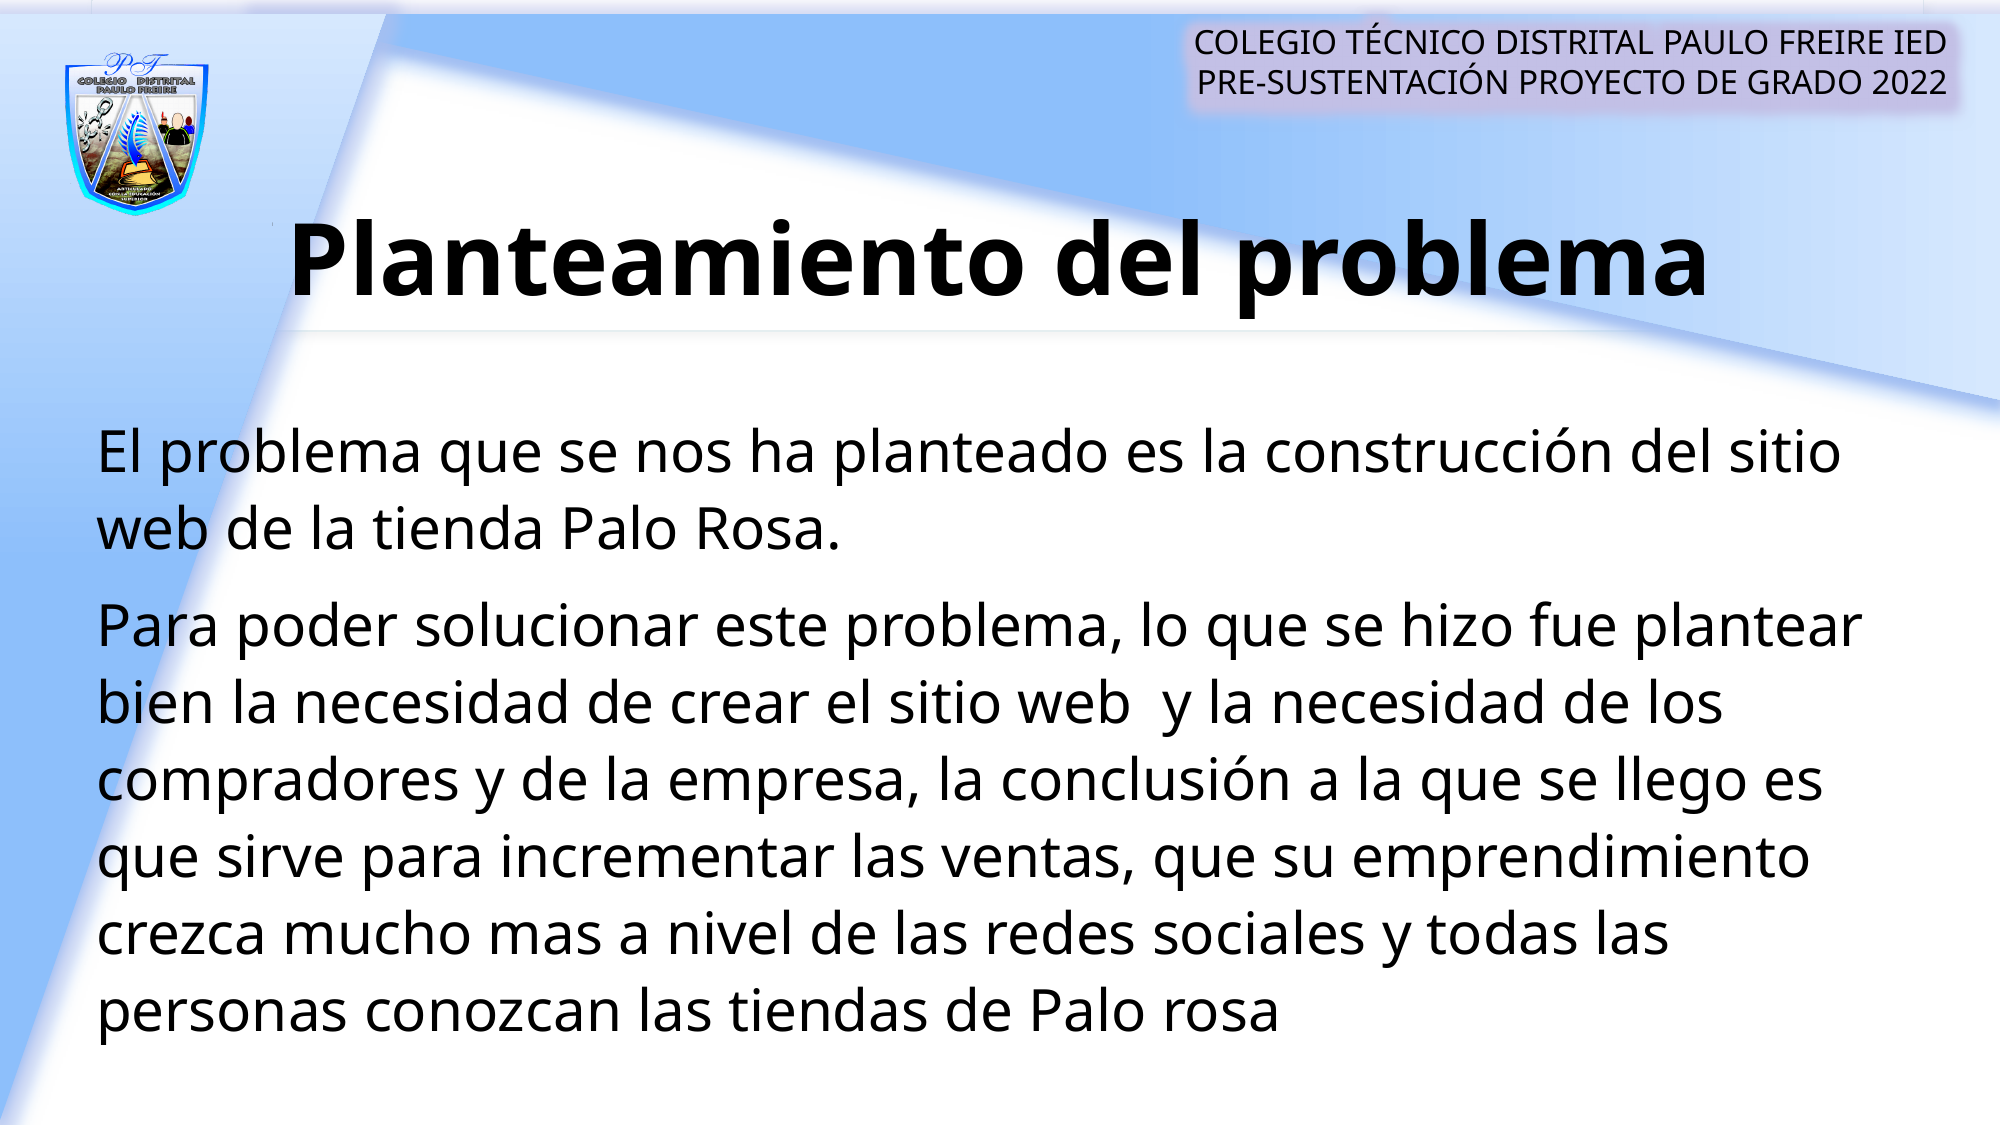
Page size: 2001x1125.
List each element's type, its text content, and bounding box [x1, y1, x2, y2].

text_box [273, 13, 388, 166]
text_box [0, 13, 266, 1121]
title Planteamiento del problema [166, 166, 1834, 361]
text_box COLEGIO TÉCNICO DISTRITAL PAULO FREIRE IED PRE-SUSTENTACIÓN PROYECTO DE GRADO 2022 [1178, 14, 1964, 109]
picture [1, 7, 273, 258]
text_box [409, 13, 2000, 401]
list El problema que se nos ha planteado es la construcción del sitio web de la tienda Palo Rosa. Para poder solucionar este problema, lo que se hizo fue plantear bien la necesidad de crear el sitio web y la necesidad de los compradores y de la empresa, la conclusión a la que se llego es que sirve para incrementar las ventas, que su emprendimiento crezca mucho mas a nivel de las redes sociales y todas las personas conozcan las tiendas de Palo rosa [81, 399, 1919, 1082]
